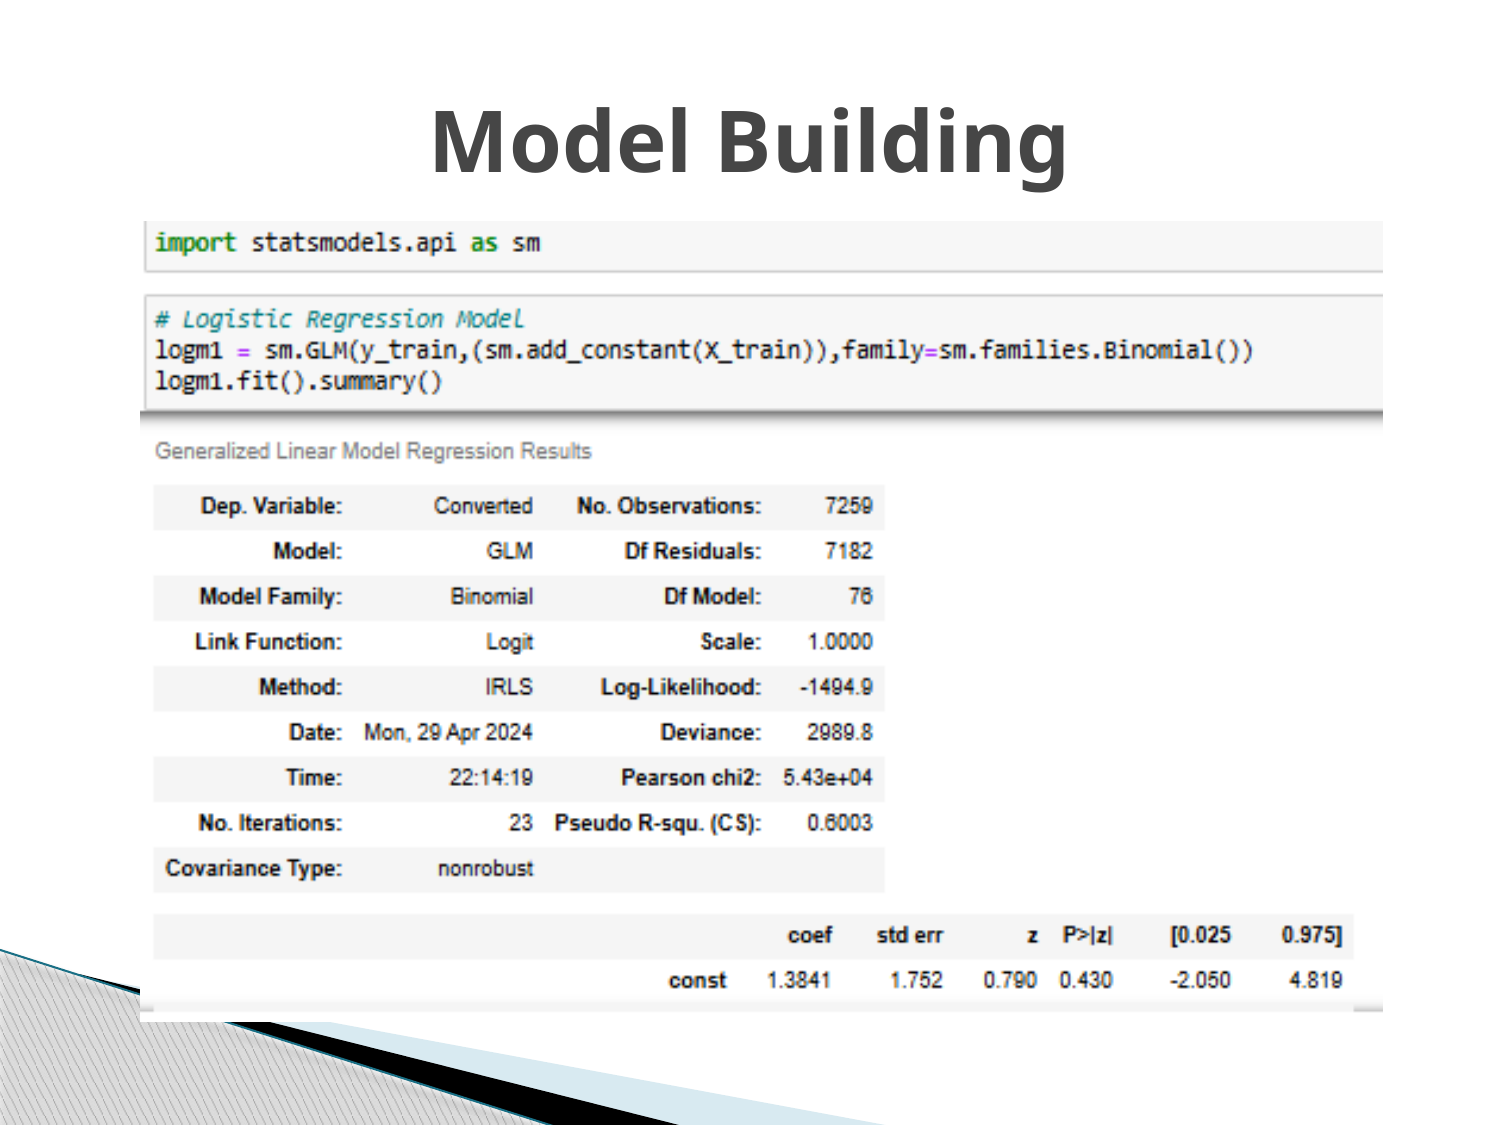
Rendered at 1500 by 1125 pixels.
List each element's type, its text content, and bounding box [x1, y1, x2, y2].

title Model Building [75, 45, 1425, 233]
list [140, 221, 1384, 1022]
